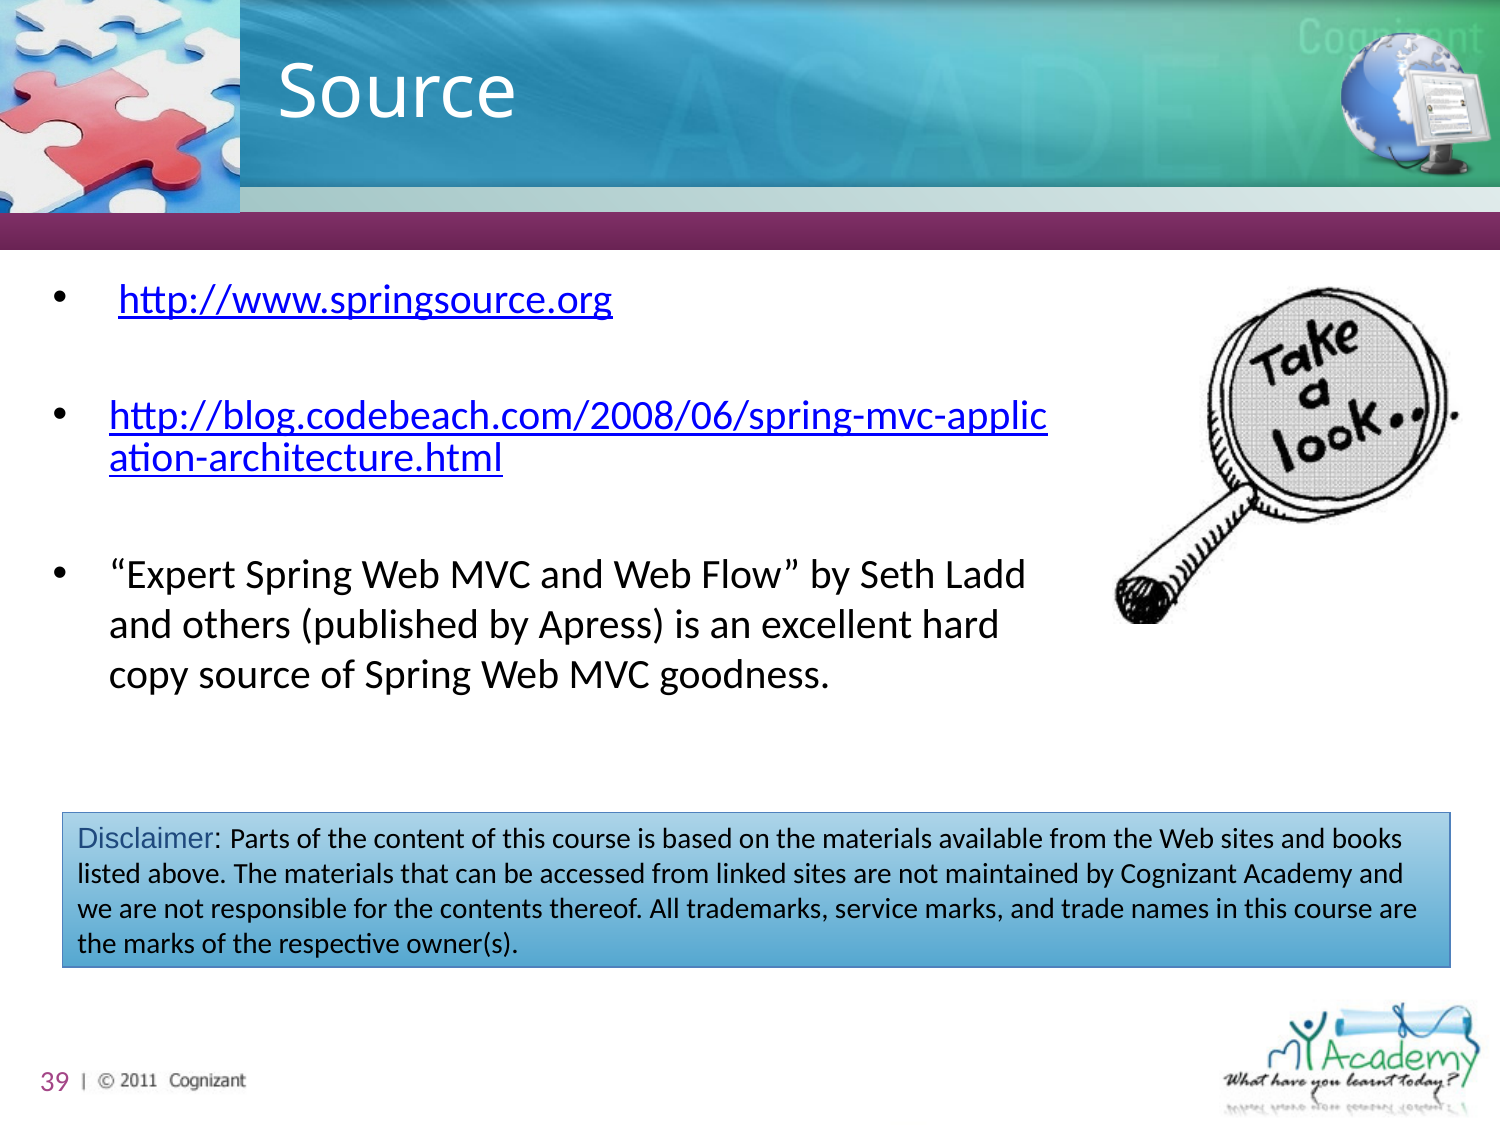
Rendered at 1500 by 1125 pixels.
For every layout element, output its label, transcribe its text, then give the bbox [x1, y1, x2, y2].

picture [0, 0, 1500, 213]
list http://www.springsource.org http://blog.codebeach.com/2008/06/spring-mvc-application-architecture.html “Expert Spring Web MVC and Web Flow” by Seth Ladd and others (published by Apress) is an excellent hard copy source of Spring Web MVC goodness. [37, 263, 1063, 1076]
picture [0, 250, 1500, 1125]
title Source [262, 0, 1500, 175]
slide_number 39 [24, 1054, 100, 1100]
text_box Disclaimer: Parts of the content of this course is based on the materials available from the Web sites and books listed above. The materials that can be accessed from linked sites are not maintained by Cognizant Academy and we are not responsible for the contents thereof. All trademarks, service marks, and trade names in this course are the marks of the respective owner(s). [62, 812, 1450, 967]
